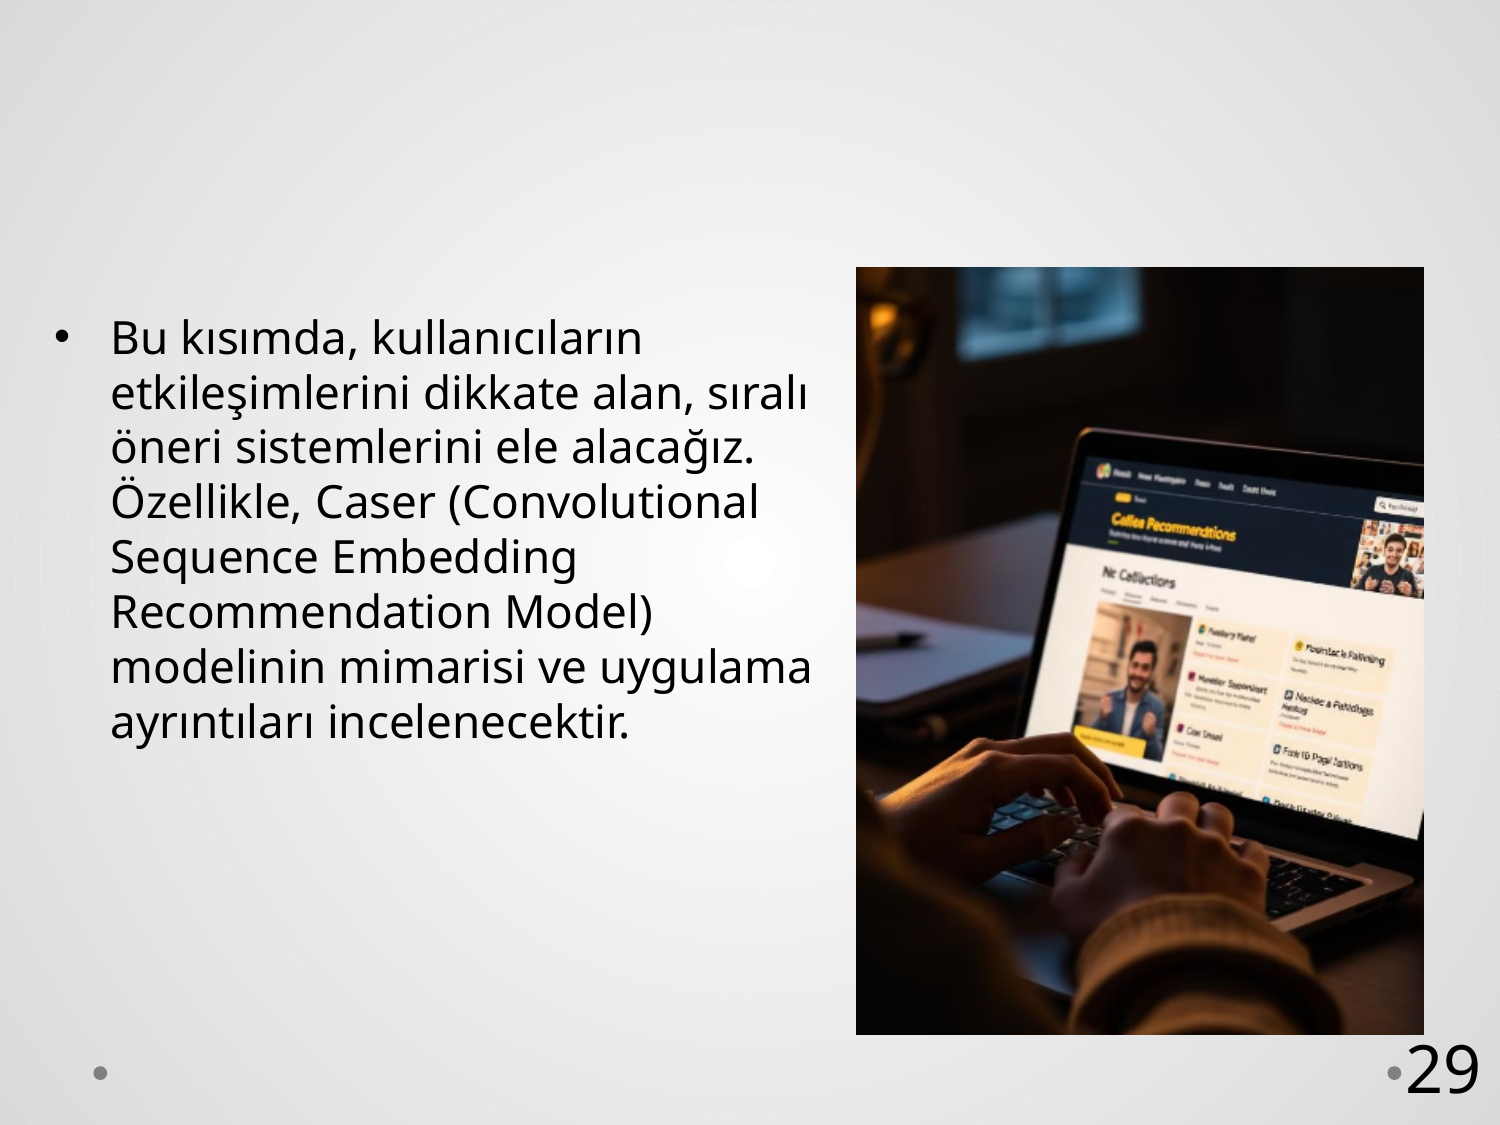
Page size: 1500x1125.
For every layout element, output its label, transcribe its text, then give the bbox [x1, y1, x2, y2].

title Sıra Farkındalıklı Öneri Sistemleri [41, 101, 1471, 290]
list Bu kısımda, kullanıcıların etkileşimlerini dikkate alan, sıralı öneri sistemlerini ele alacağız. Özellikle, Caser (Convolutional Sequence Embedding Recommendation Model) modelinin mimarisi ve uygulama ayrıntıları incelenecektir. [39, 231, 857, 1010]
slide_number 29 [1401, 1042, 1494, 1103]
picture [856, 266, 1424, 1036]
